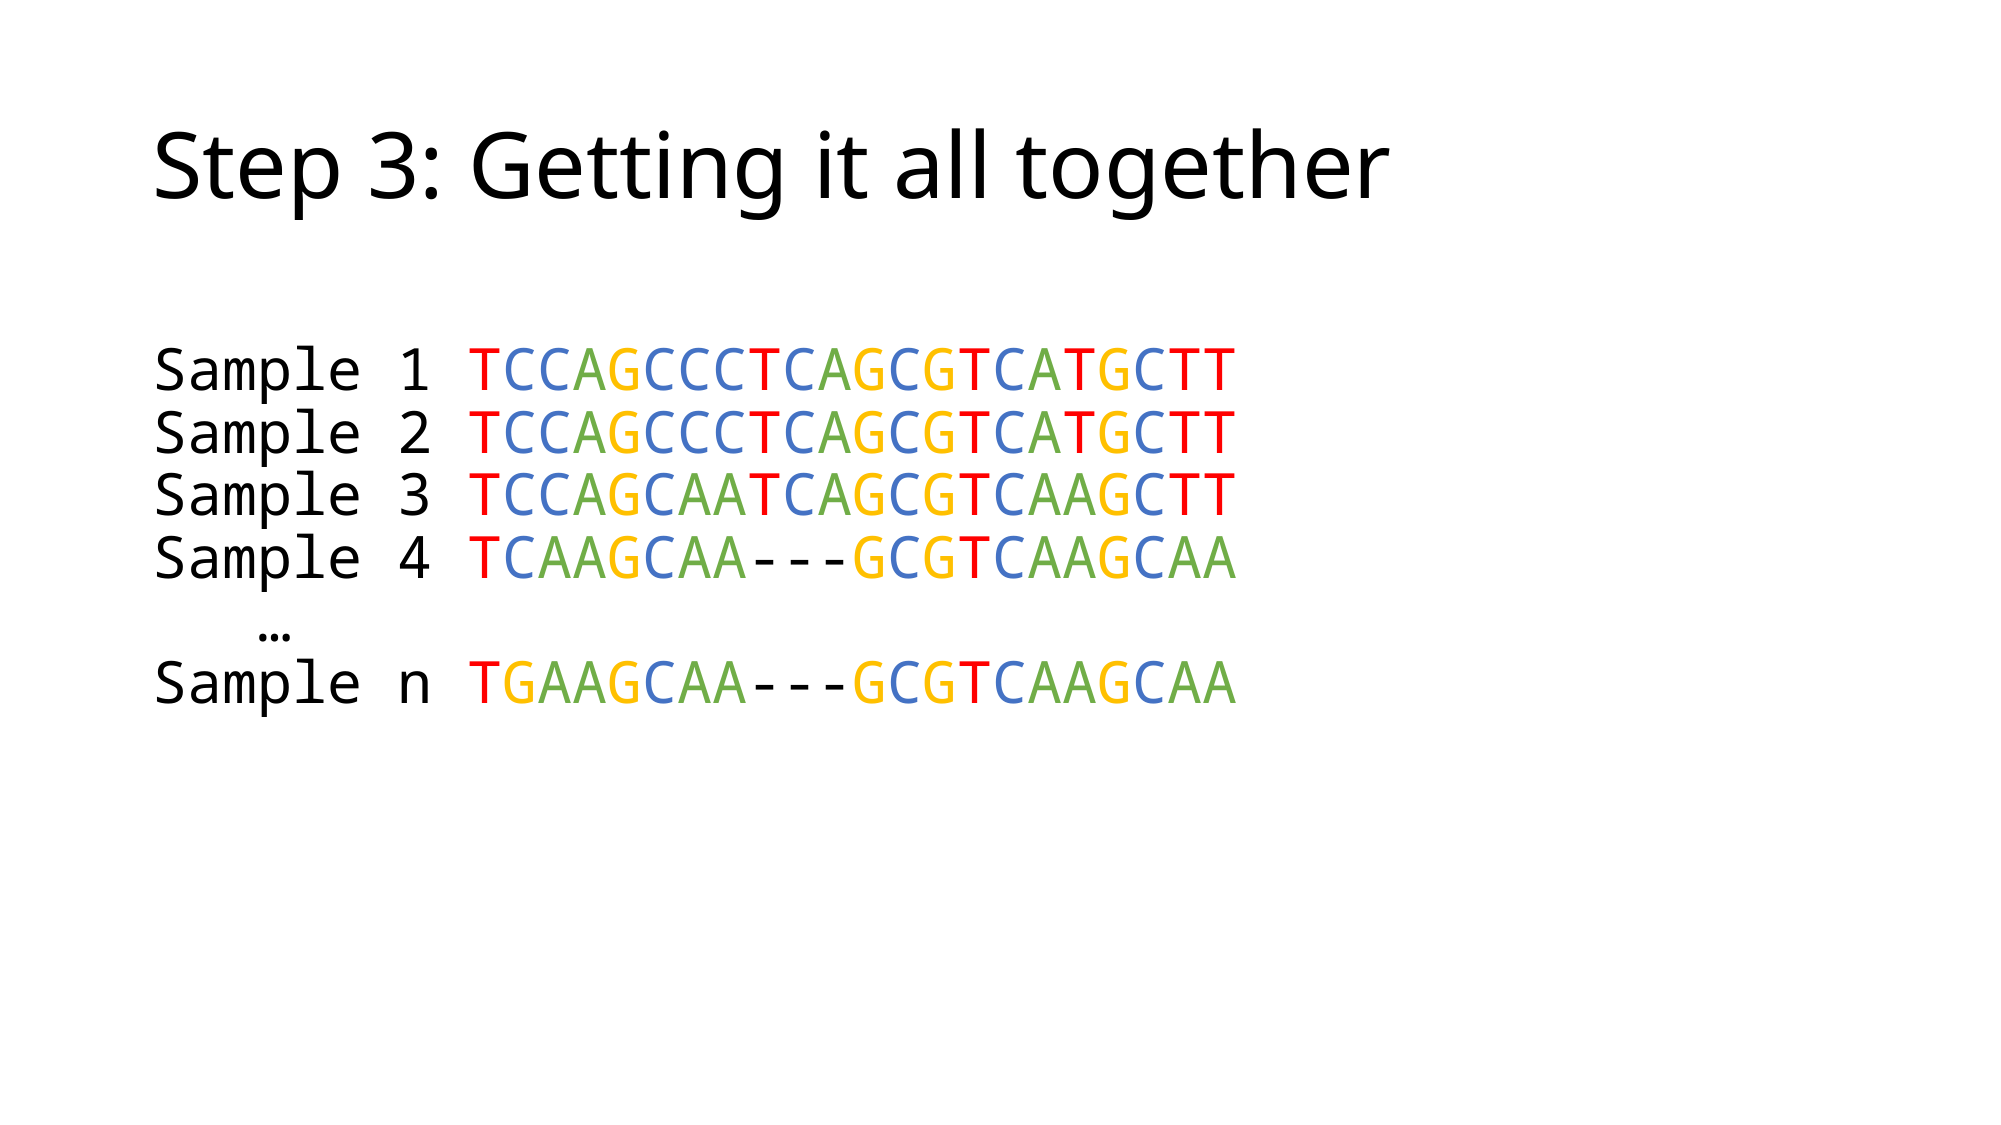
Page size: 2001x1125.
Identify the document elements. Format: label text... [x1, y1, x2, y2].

list Sample 1 TCCAGCCCTCAGCGTCATGCTT Sample 2 TCCAGCCCTCAGCGTCATGCTT Sample 3 TCCAGCAATCAGCGTCAAGCTT Sample 4 TCAAGCAA---GCGTCAAGCAA … Sample n TGAAGCAA---GCGTCAAGCAA [137, 349, 1669, 825]
title Step 3: Getting it all together [137, 59, 1863, 278]
